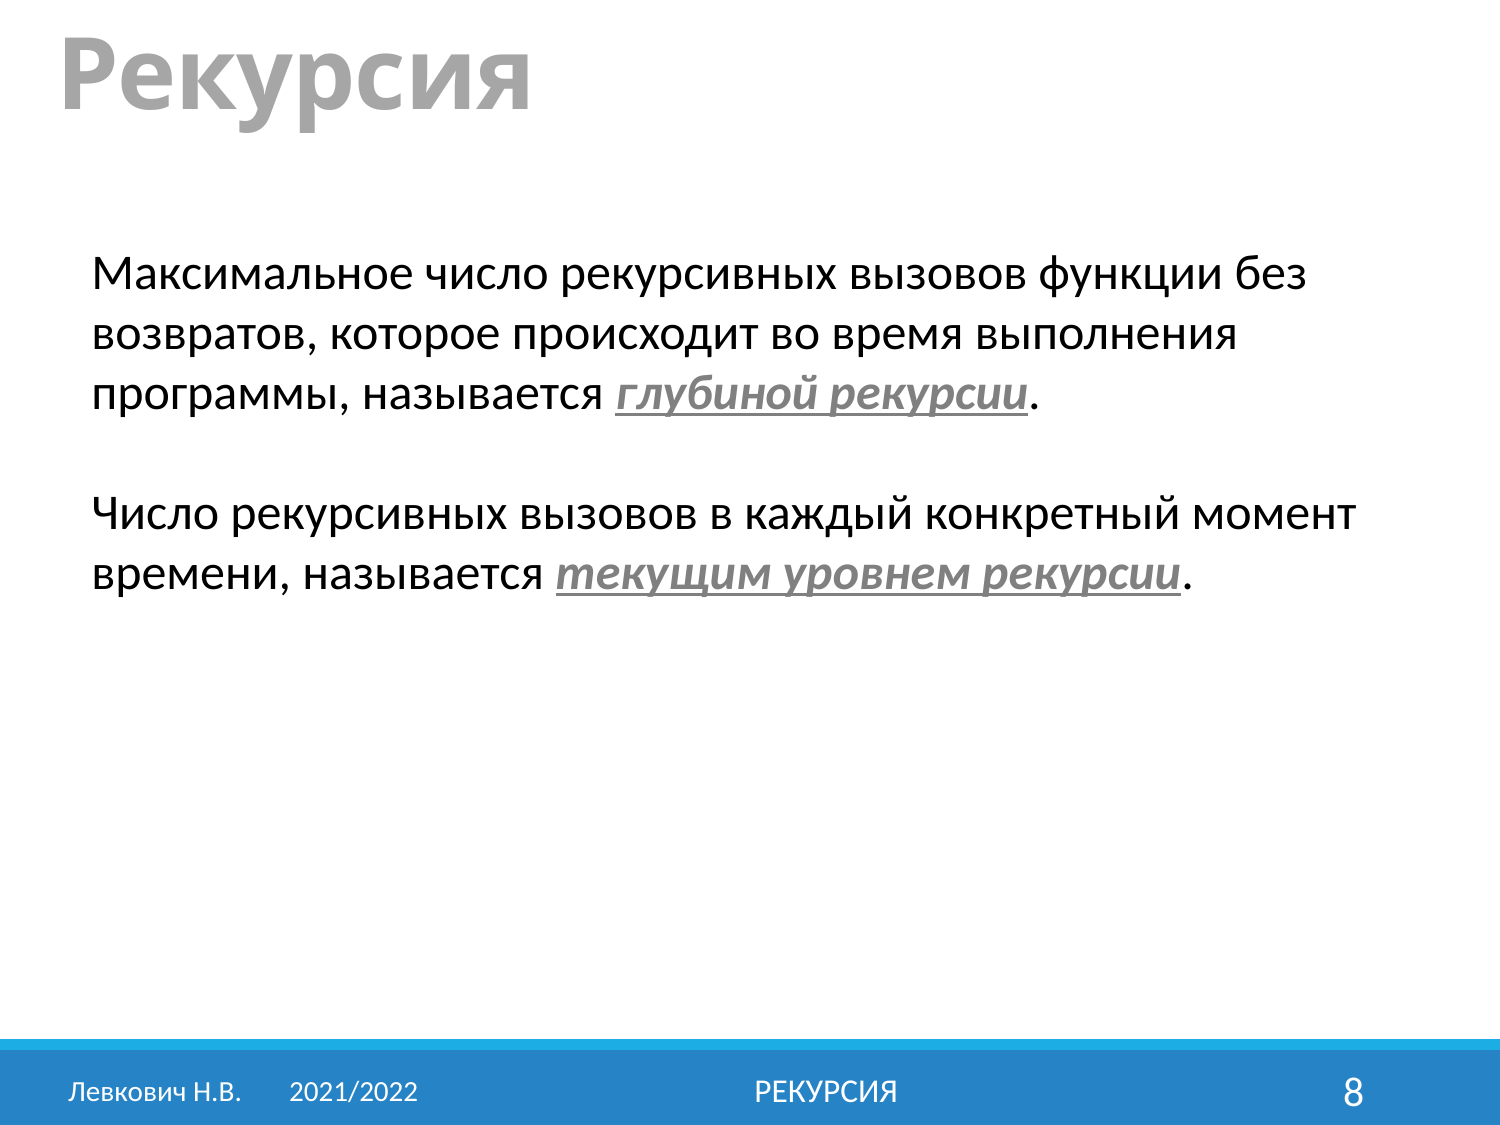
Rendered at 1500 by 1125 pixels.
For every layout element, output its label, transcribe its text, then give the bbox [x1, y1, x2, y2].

slide_number 8 [1218, 1059, 1380, 1120]
slide_number Левкович Н.В. 2021/2022 [47, 1059, 440, 1120]
title Рекурсия [41, 0, 1279, 138]
footer РЕКУРСИЯ [453, 1059, 1199, 1120]
text_box Максимальное число рекурсивных вызовов функции без возвратов, которое происходит во время выполнения программы, называется глубиной рекурсии. Число рекурсивных вызовов в каждый конкретный момент времени, называется текущим уровнем рекурсии. [76, 231, 1459, 607]
